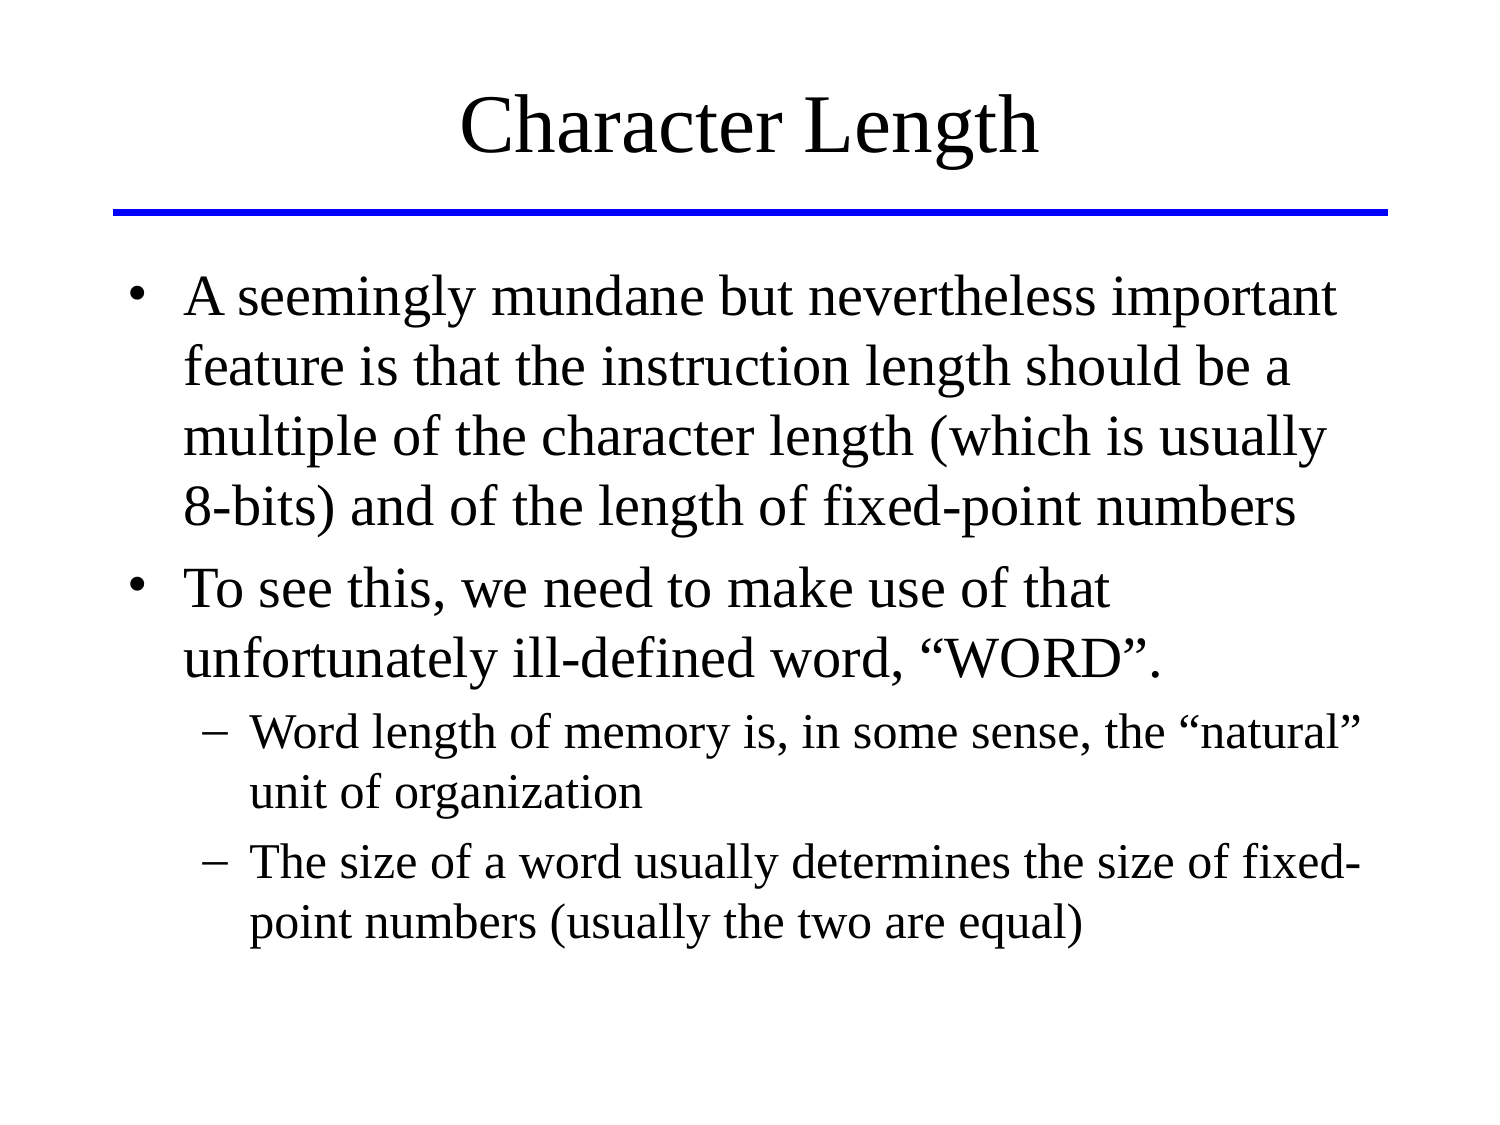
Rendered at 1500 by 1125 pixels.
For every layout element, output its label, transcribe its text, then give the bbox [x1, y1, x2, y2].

title Character Length [112, 24, 1388, 213]
list A seemingly mundane but nevertheless important feature is that the instruction length should be a multiple of the character length (which is usually 8-bits) and of the length of fixed-point numbers To see this, we need to make use of that unfortunately ill-defined word, “WORD”. Word length of memory is, in some sense, the “natural” unit of organization The size of a word usually determines the size of fixed-point numbers (usually the two are equal) [112, 249, 1388, 1000]
